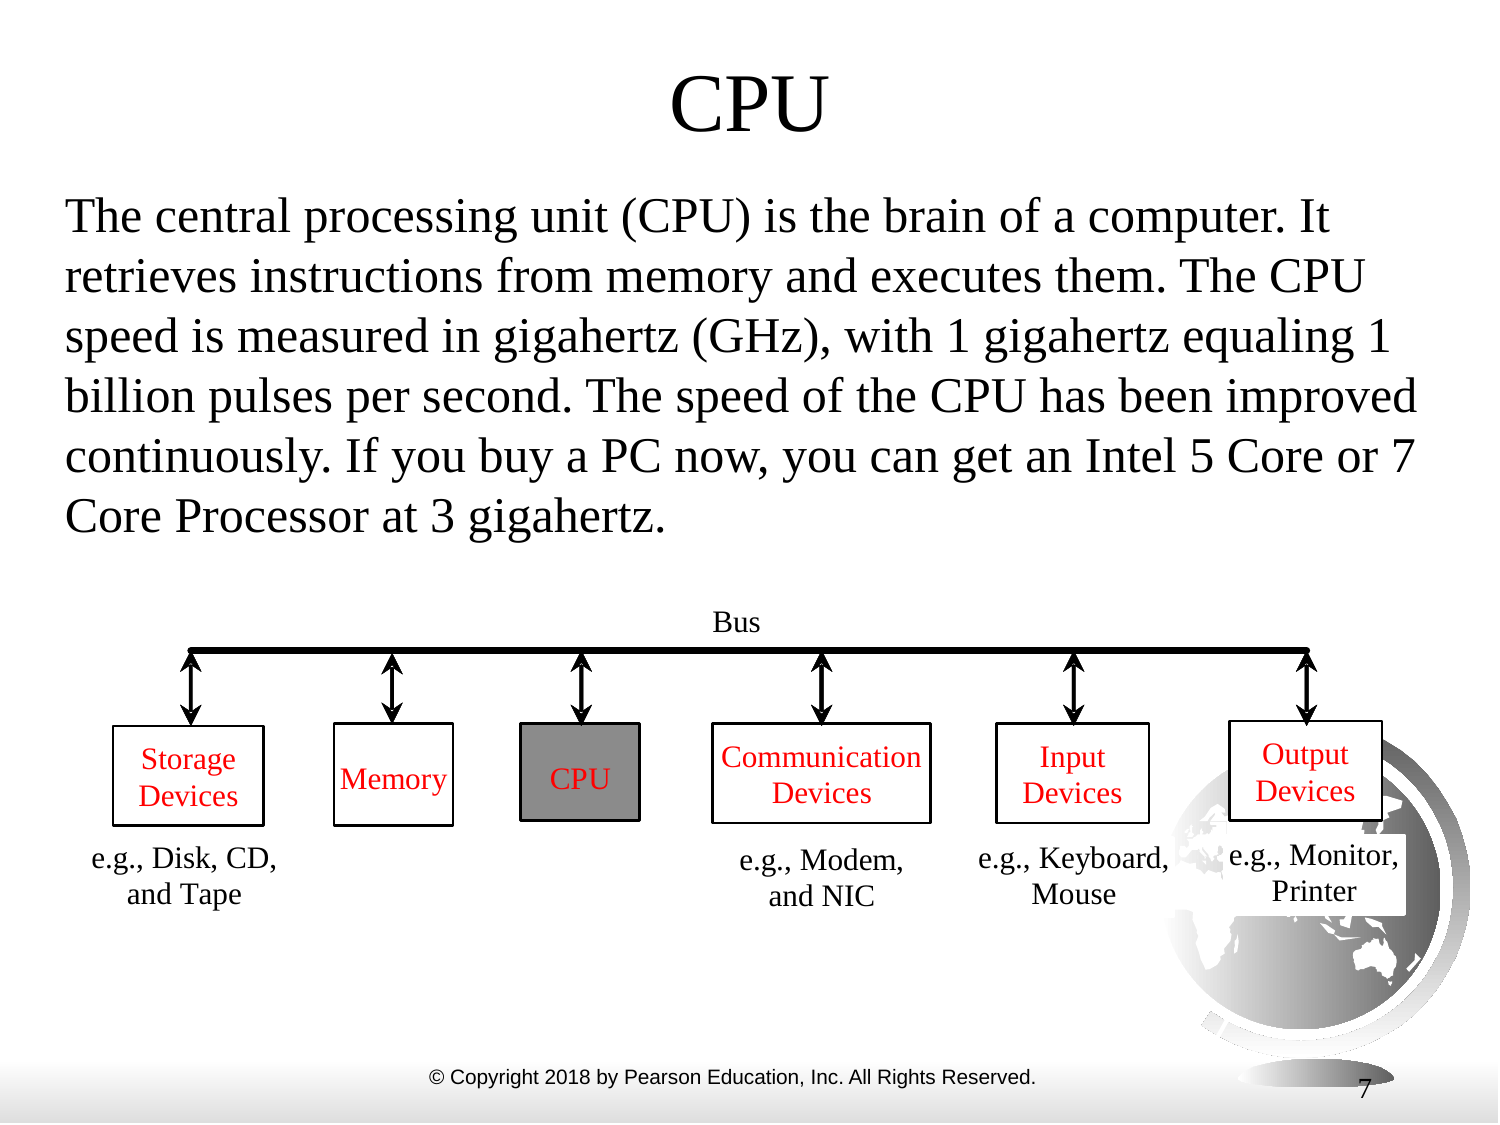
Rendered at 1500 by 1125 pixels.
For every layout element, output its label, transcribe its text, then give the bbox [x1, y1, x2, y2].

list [50, 599, 1438, 945]
text_box The central processing unit (CPU) is the brain of a computer. It retrieves instructions from memory and executes them. The CPU speed is measured in gigahertz (GHz), with 1 gigahertz equaling 1 billion pulses per second. The speed of the CPU has been improved continuously. If you buy a PC now, you can get an Intel 5 Core or 7 Core Processor at 3 gigahertz. [49, 174, 1463, 550]
title CPU [112, 46, 1388, 150]
slide_number 7 [1074, 1049, 1388, 1125]
